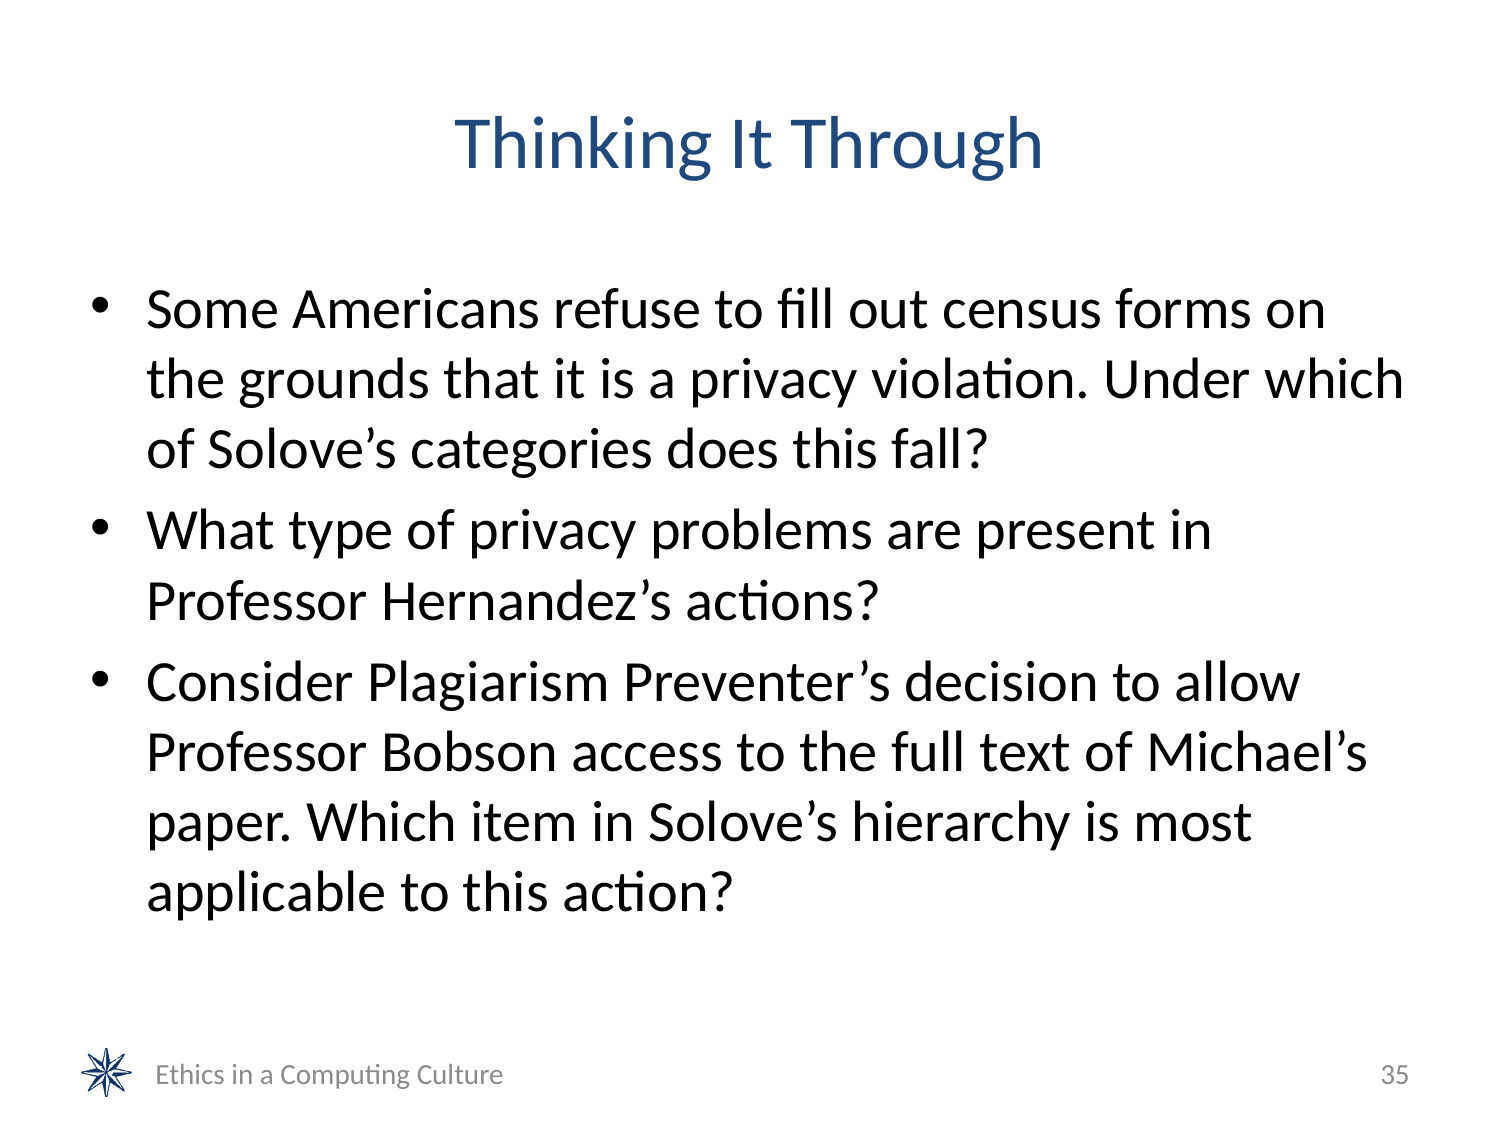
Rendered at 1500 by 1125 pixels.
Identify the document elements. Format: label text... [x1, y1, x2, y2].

list Some Americans refuse to fill out census forms on the grounds that it is a privacy violation. Under which of Solove’s categories does this fall? What type of privacy problems are present in Professor Hernandez’s actions? Consider Plagiarism Preventer’s decision to allow Professor Bobson access to the full text of Michael’s paper. Which item in Solove’s hierarchy is most applicable to this action? [74, 262, 1426, 1006]
picture [75, 1042, 138, 1103]
footer Ethics in a Computing Culture [140, 1042, 988, 1103]
title Thinking It Through [74, 44, 1426, 233]
slide_number 35 [1074, 1042, 1425, 1103]
